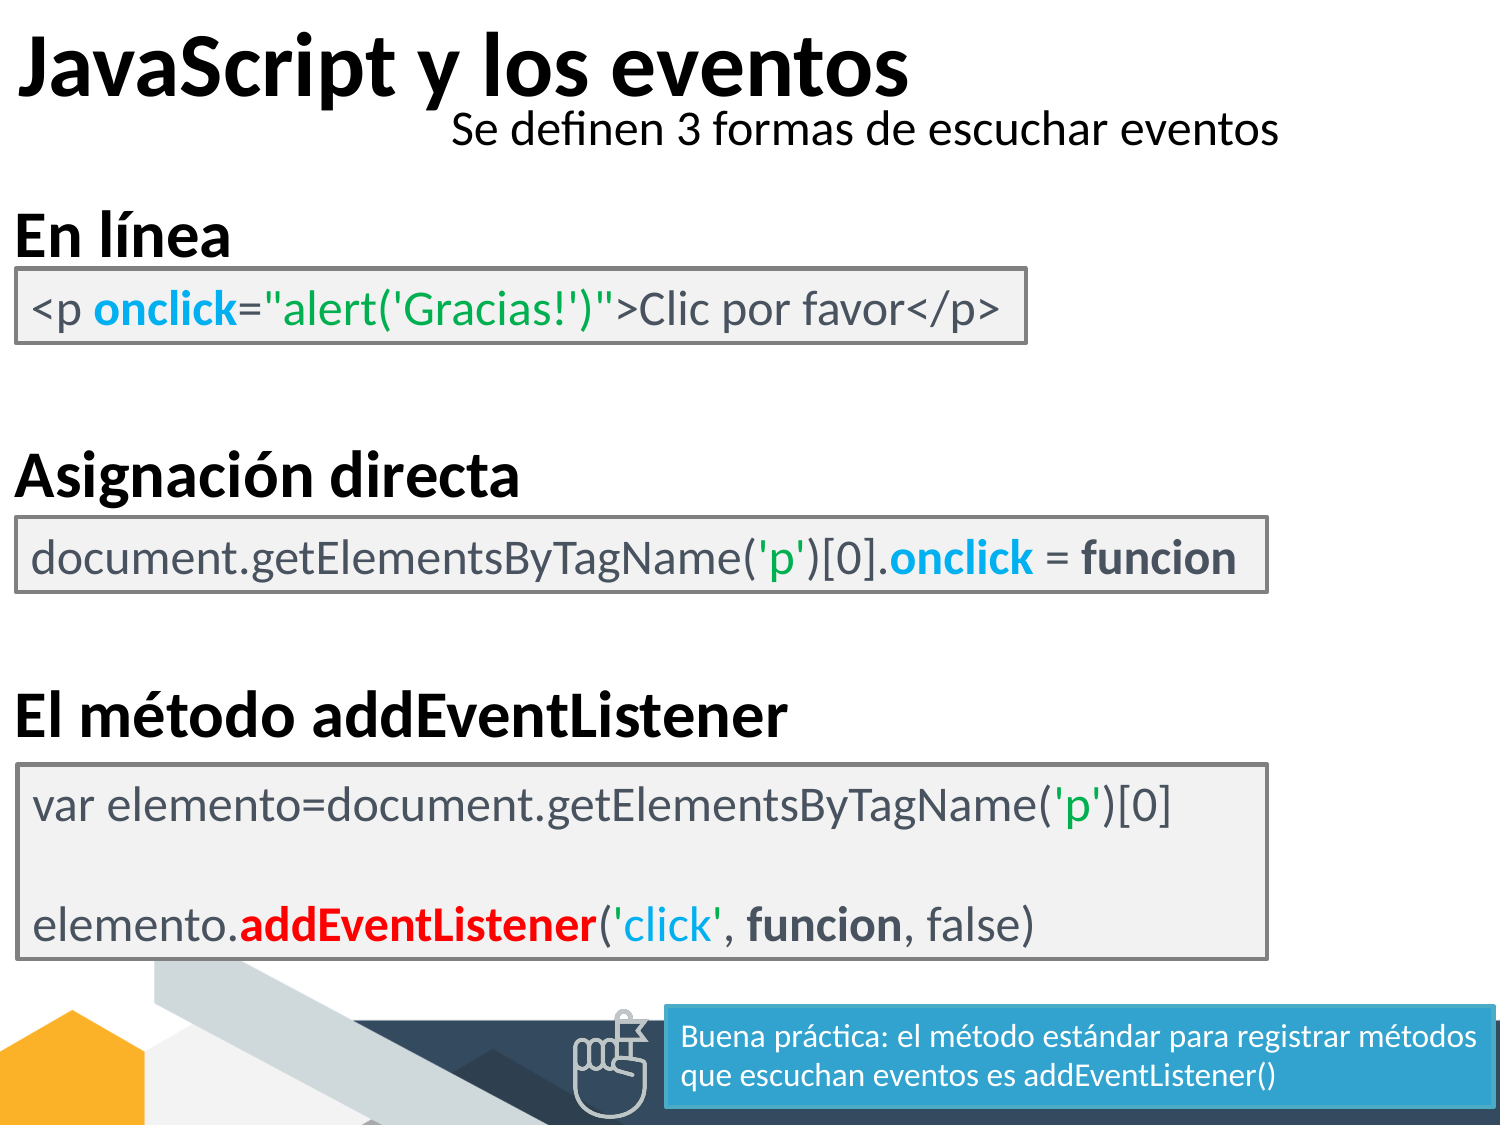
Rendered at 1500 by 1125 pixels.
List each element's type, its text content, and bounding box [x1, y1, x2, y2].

text_box var elemento=document.getElementsByTagName('p')[0] elemento.addEventListener('click', funcion, false) [17, 764, 1268, 960]
picture [0, 759, 1500, 1125]
text_box Se definen 3 formas de escuchar eventos [436, 87, 1317, 163]
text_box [556, 1005, 1494, 1119]
text_box En línea Asignación directa El método addEventListener [0, 183, 1500, 759]
text_box <p onclick="alert('Gracias!')">Clic por favor</p> [16, 268, 1026, 344]
text_box document.getElementsByTagName('p')[0].onclick = funcion [15, 517, 1268, 592]
picture [0, 0, 1500, 183]
text_box JavaScript y los eventos [3, 0, 1100, 123]
